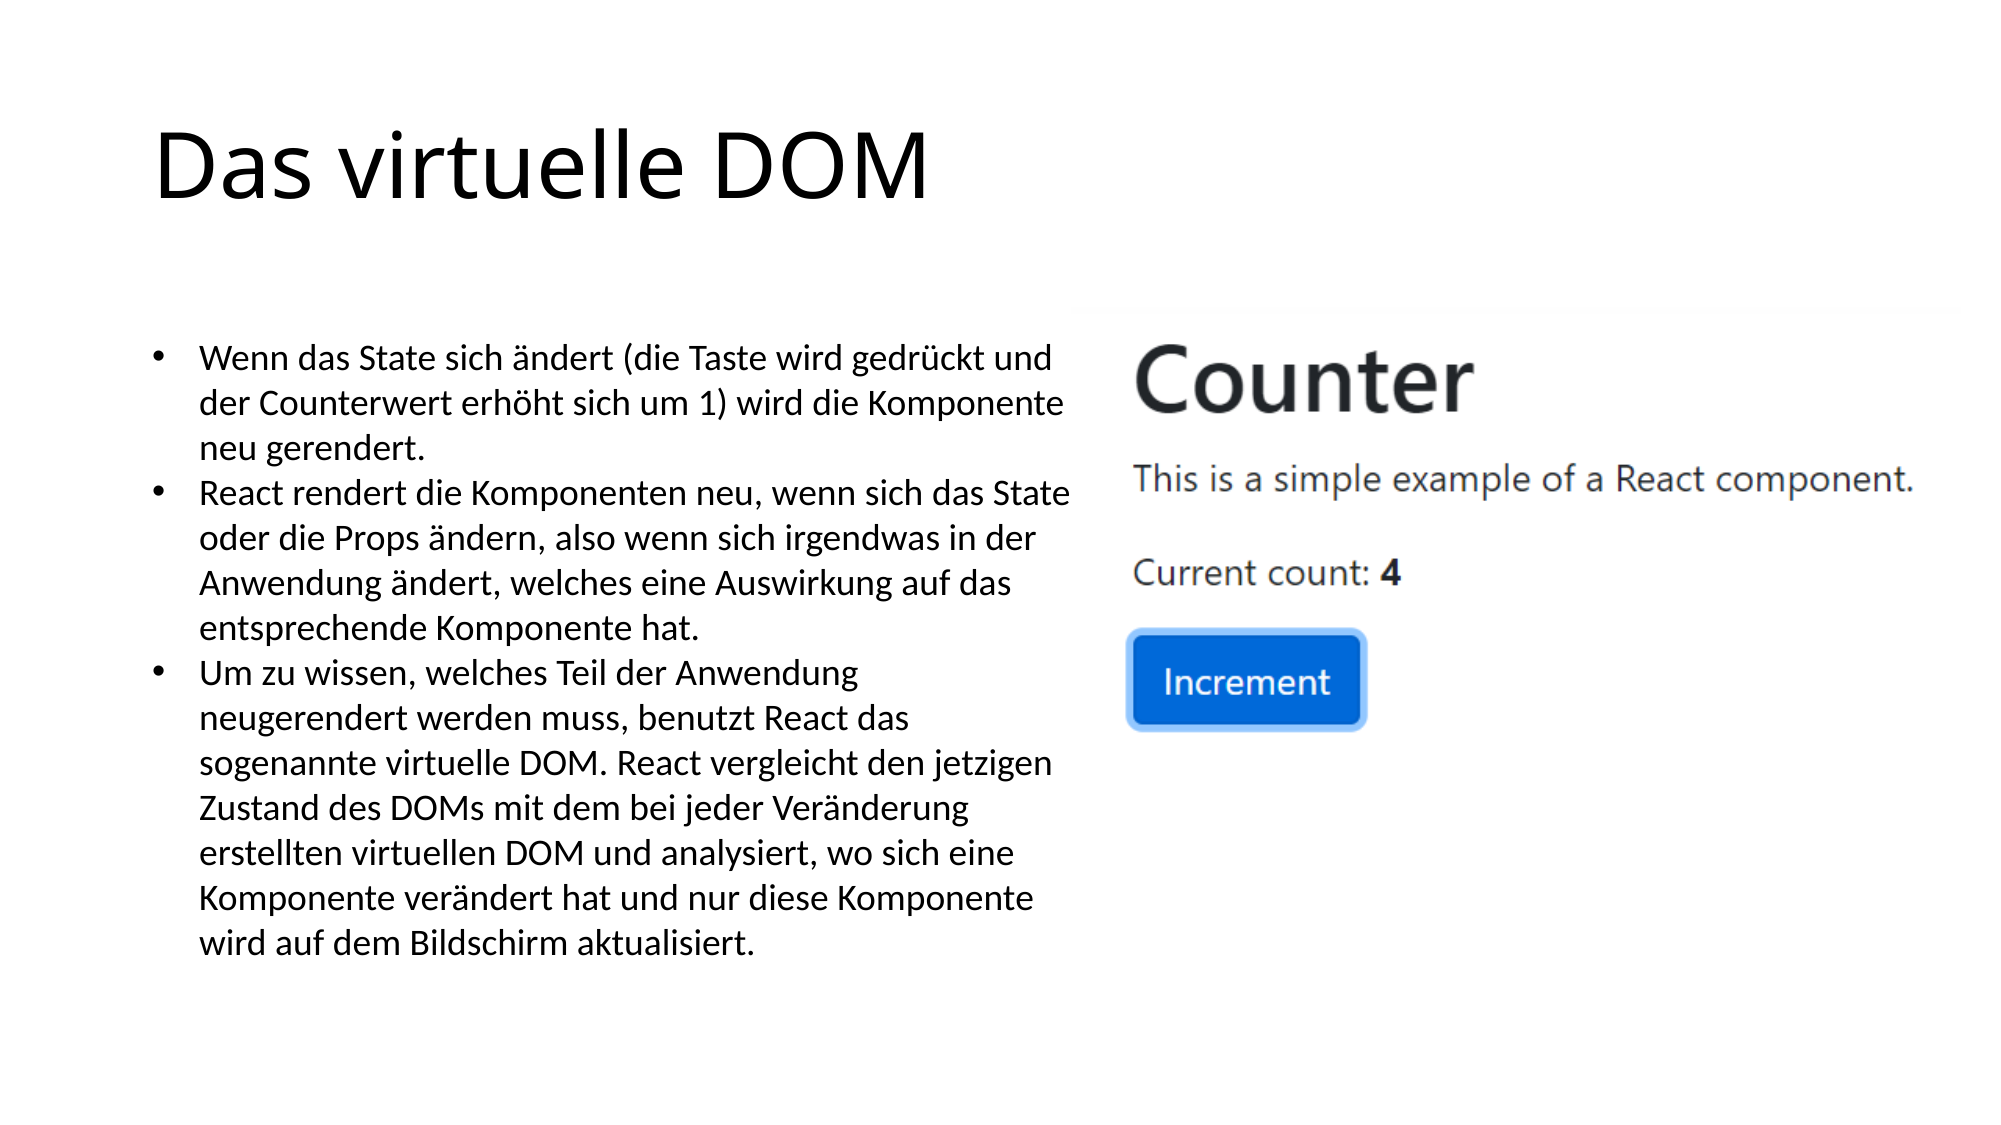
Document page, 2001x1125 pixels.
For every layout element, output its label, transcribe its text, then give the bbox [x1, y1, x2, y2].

text_box Wenn das State sich ändert (die Taste wird gedrückt und der Counterwert erhöht sich um 1) wird die Komponente neu gerendert. React rendert die Komponenten neu, wenn sich das State oder die Props ändern, also wenn sich irgendwas in der Anwendung ändert, welches eine Auswirkung auf das entsprechende Komponente hat. Um zu wissen, welches Teil der Anwendung neugerendert werden muss, benutzt React das sogenannte virtuelle DOM. React vergleicht den jetzigen Zustand des DOMs mit dem bei jeder Veränderung erstellten virtuellen DOM und analysiert, wo sich eine Komponente verändert hat und nur diese Komponente wird auf dem Bildschirm aktualisiert. [137, 325, 1089, 971]
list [1071, 307, 1961, 767]
title Das virtuelle DOM [137, 59, 1863, 278]
